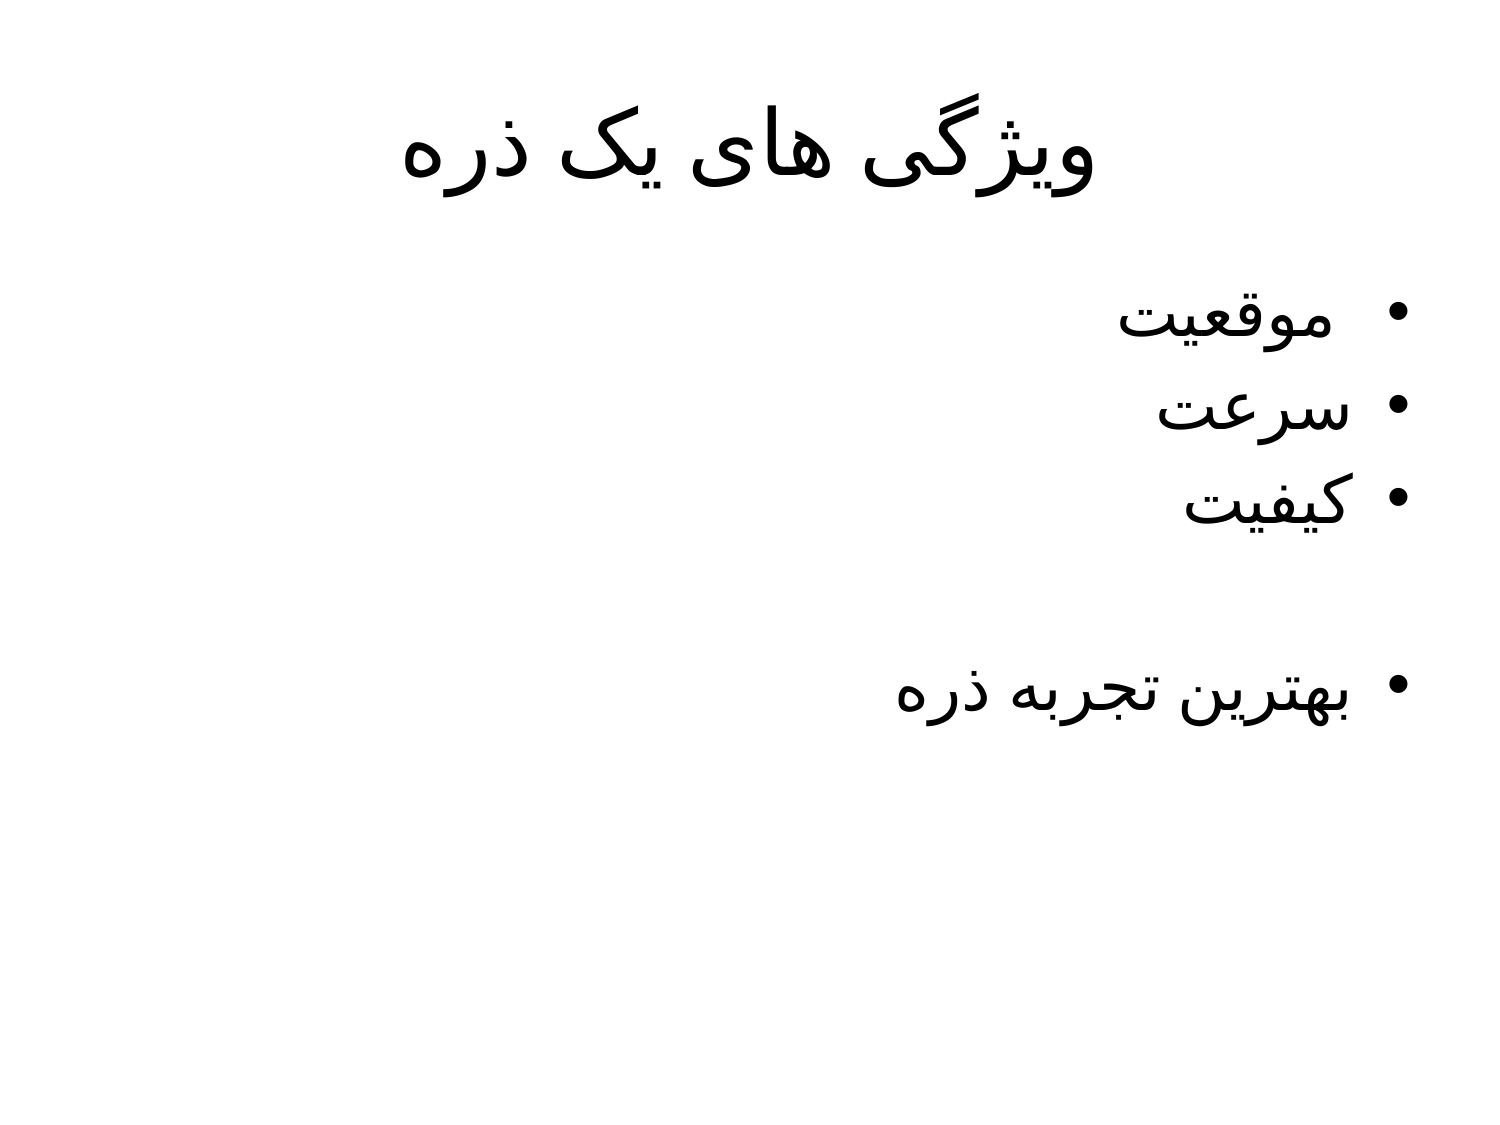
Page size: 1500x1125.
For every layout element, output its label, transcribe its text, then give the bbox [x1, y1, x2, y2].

title ویژگی های یک ذره [75, 45, 1425, 233]
list موقعیت سرعت کیفیت بهترین تجربه ذره [75, 262, 1425, 1005]
